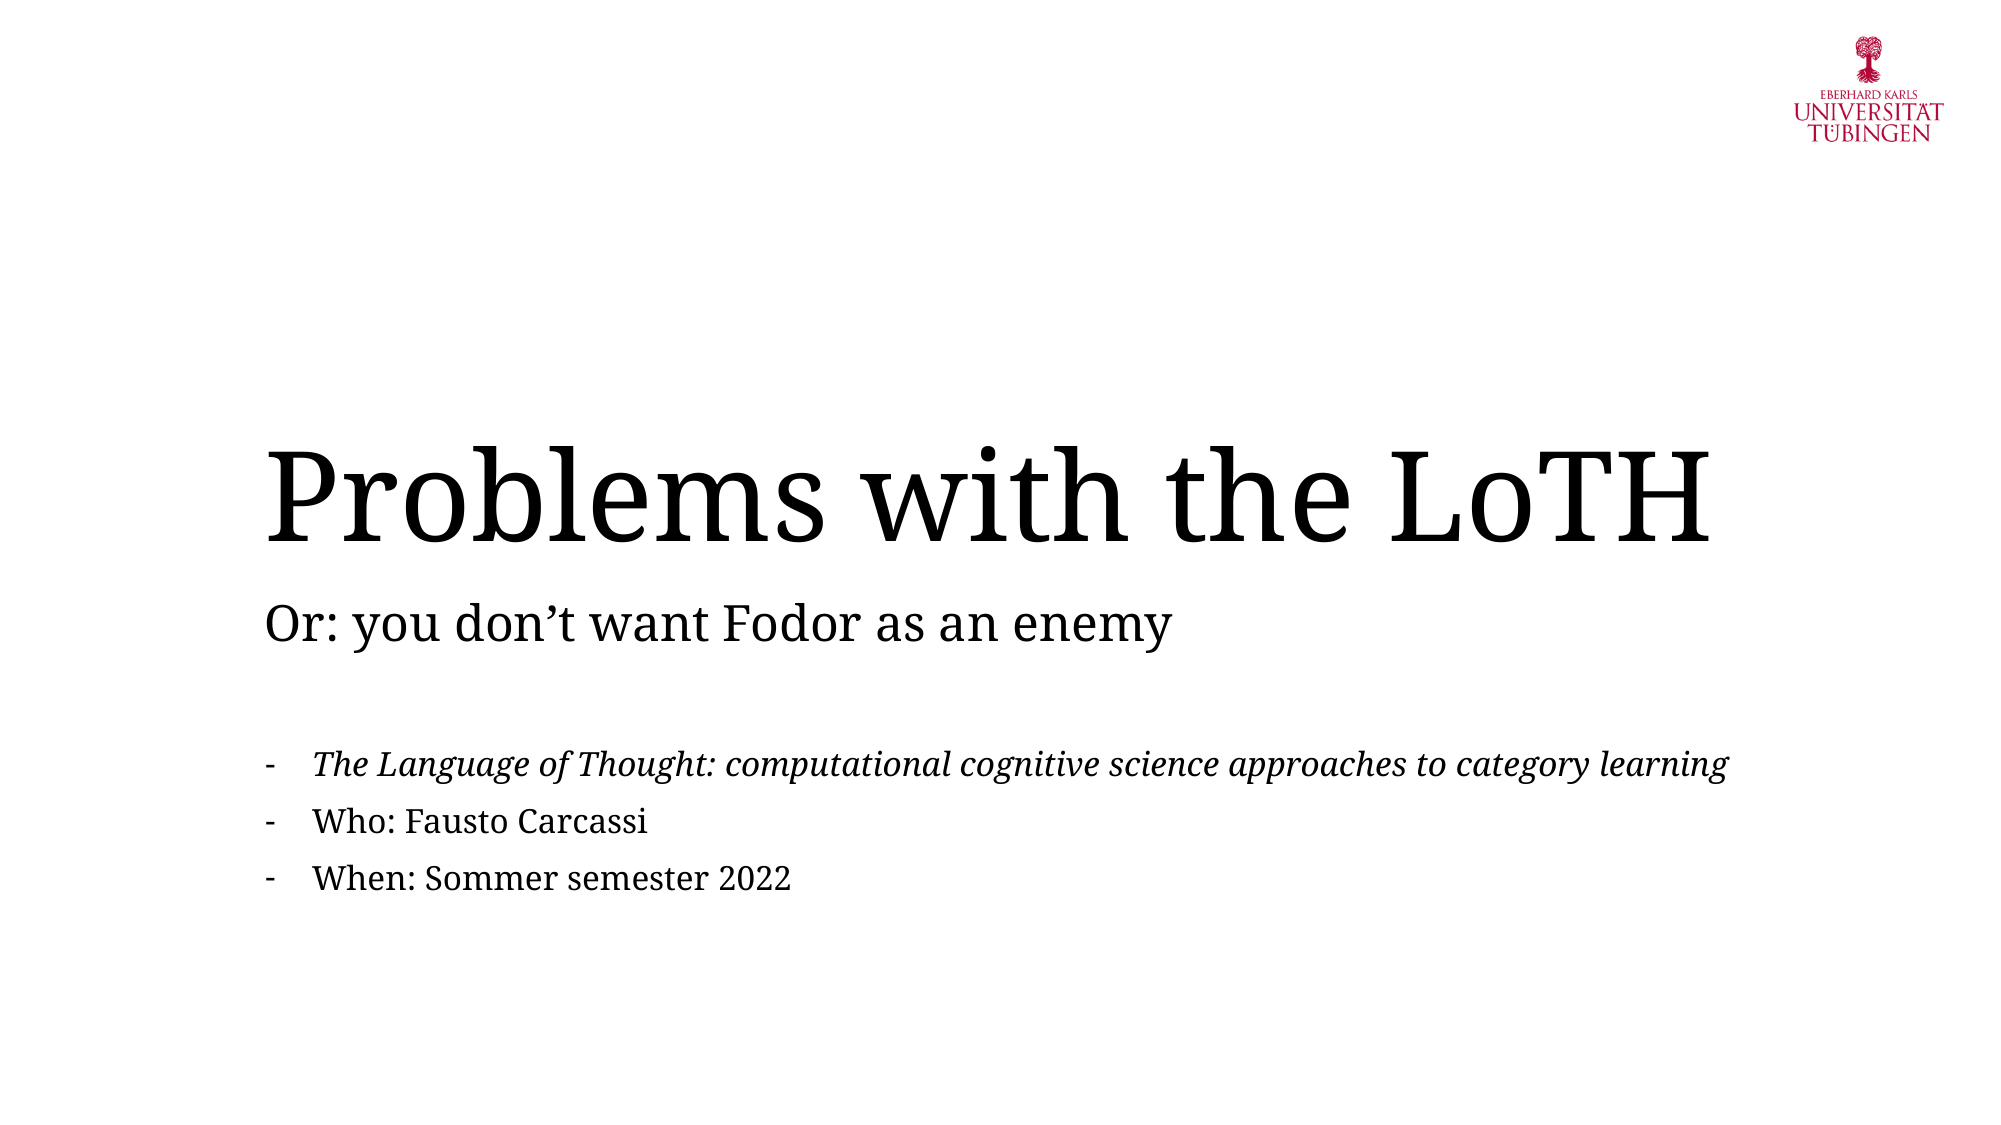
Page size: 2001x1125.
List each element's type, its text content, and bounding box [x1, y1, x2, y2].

picture [1790, 33, 1947, 145]
title Problems with the LoTH [249, 184, 1750, 576]
subtitle Or: you don’t want Fodor as an enemy The Language of Thought: computational cognitive science approaches to category learning Who: Fausto Carcassi When: Sommer semester 2022 [249, 590, 1841, 975]
